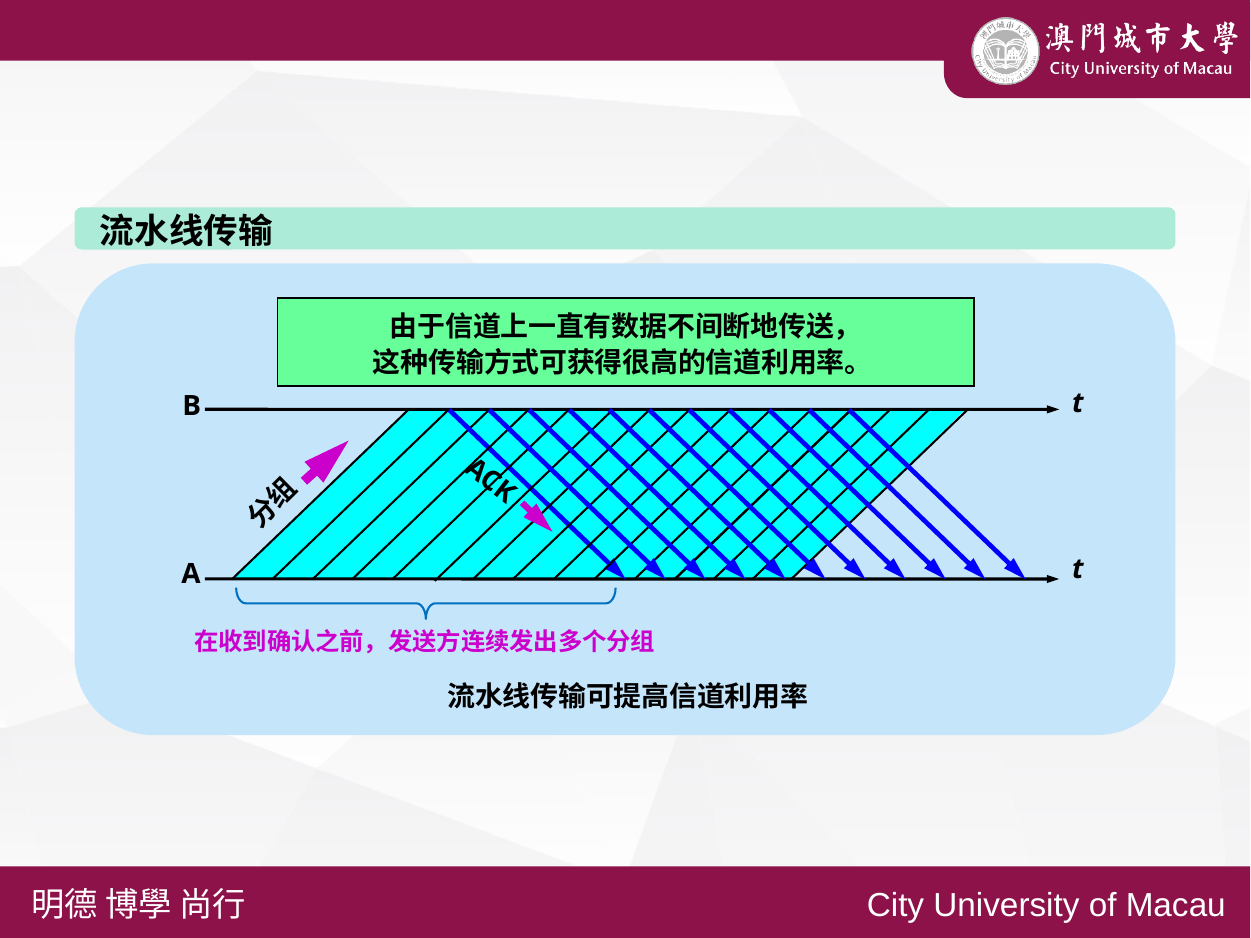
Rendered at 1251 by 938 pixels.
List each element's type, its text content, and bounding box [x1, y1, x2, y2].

text_box [74, 207, 84, 250]
picture [971, 17, 1040, 85]
picture [0, 61, 1251, 866]
text_box [72, 261, 1178, 738]
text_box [165, 377, 1100, 598]
text_box [420, 606, 432, 618]
text_box 流水线传输 [84, 201, 289, 258]
text_box 由于信道上一直有数据不间断地传送， 这种传输方式可获得很高的信道利用率。 [277, 297, 974, 376]
text_box [289, 207, 1176, 250]
text_box 流水线传输可提高信道利用率 [178, 670, 1077, 720]
picture [1048, 59, 1232, 80]
text_box 在收到确认之前，发送方连续发出多个分组 [179, 618, 671, 663]
picture [1043, 21, 1238, 55]
